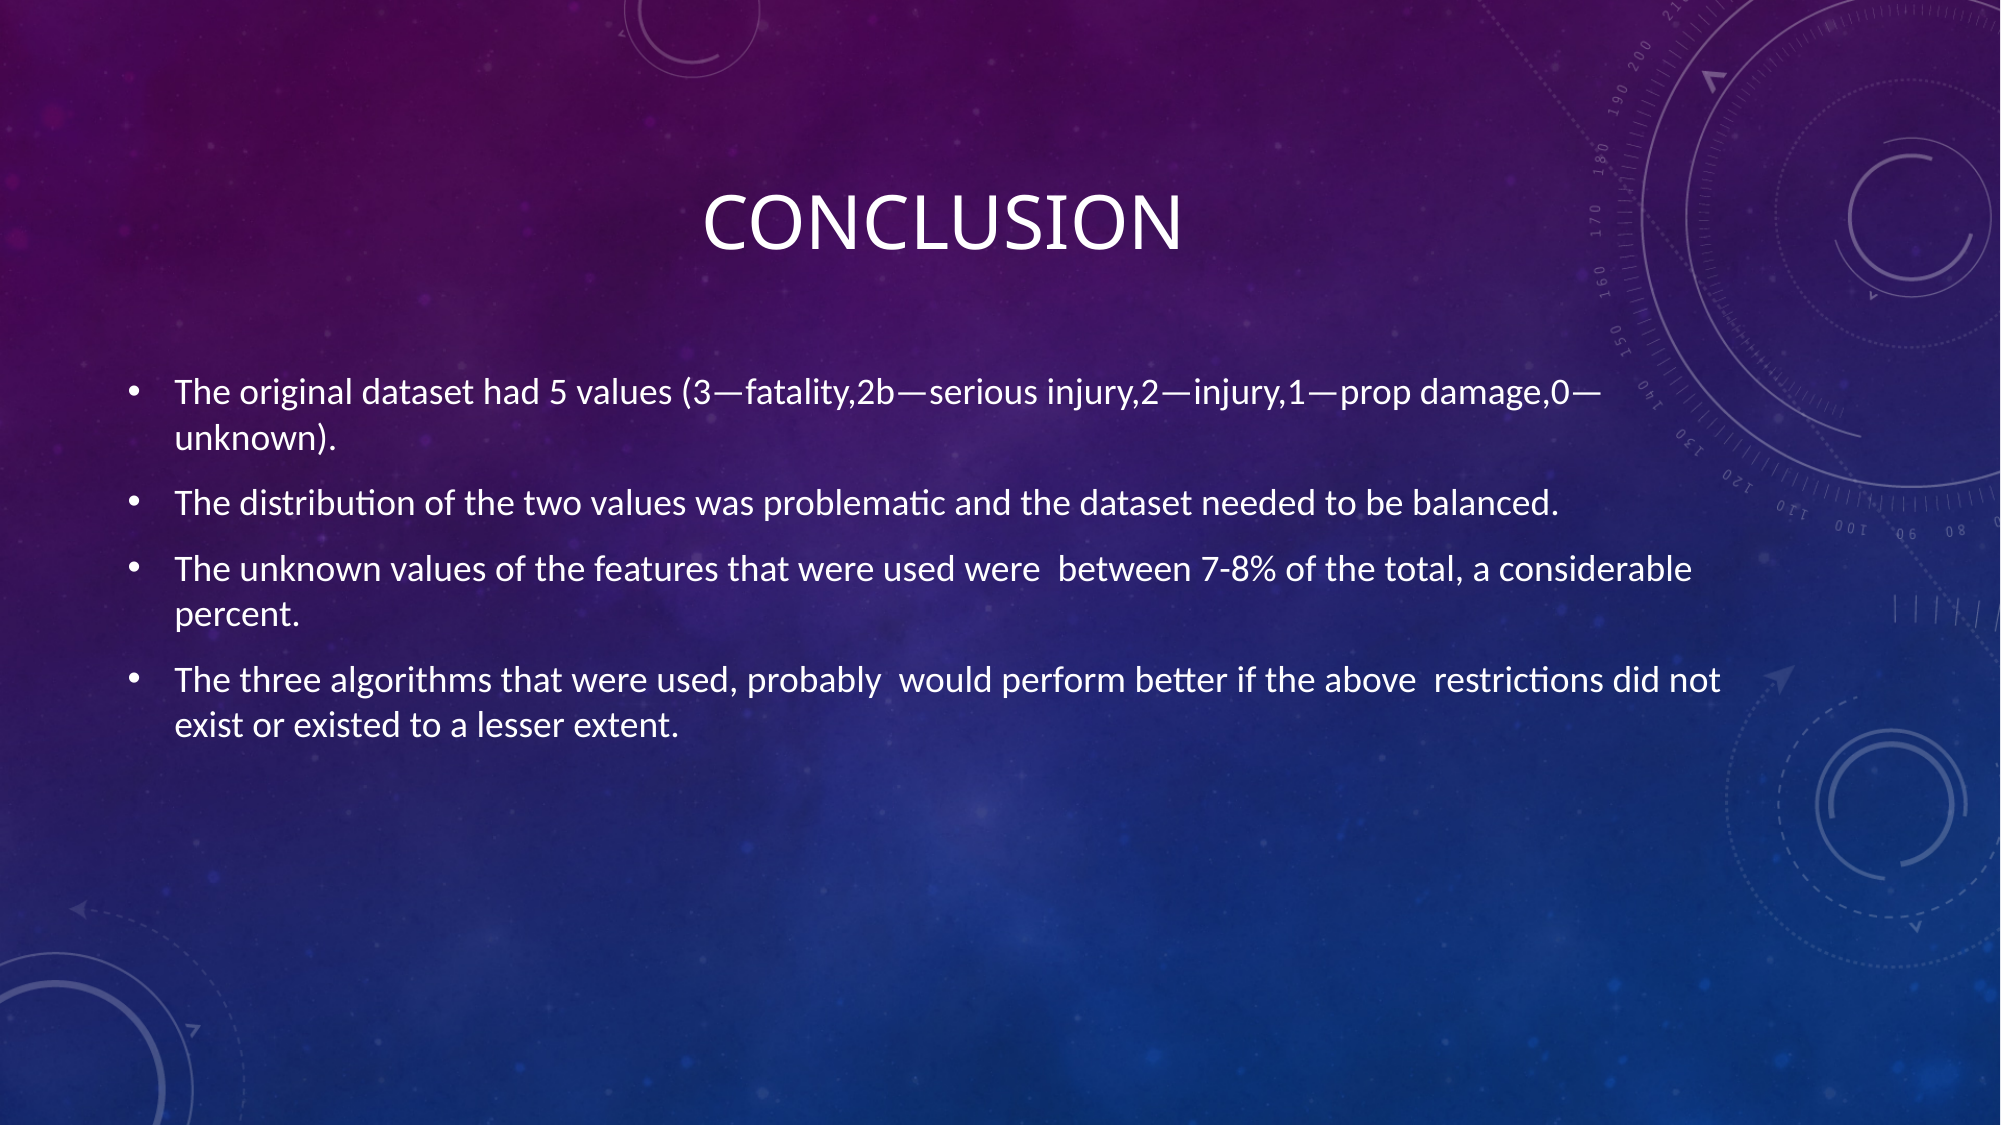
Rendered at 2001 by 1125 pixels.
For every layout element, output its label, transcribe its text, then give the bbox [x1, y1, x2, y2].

picture [0, 0, 2001, 1125]
list The original dataset had 5 values (3—fatality,2b—serious injury,2—injury,1—prop damage,0—unknown). The distribution of the two values was problematic and the dataset needed to be balanced. The unknown values of the features that were used were between 7-8% of the total, a considerable percent. The three algorithms that were used, probably would perform better if the above restrictions did not exist or existed to a lesser extent. [112, 351, 1775, 828]
title Conclusion [112, 99, 1775, 339]
